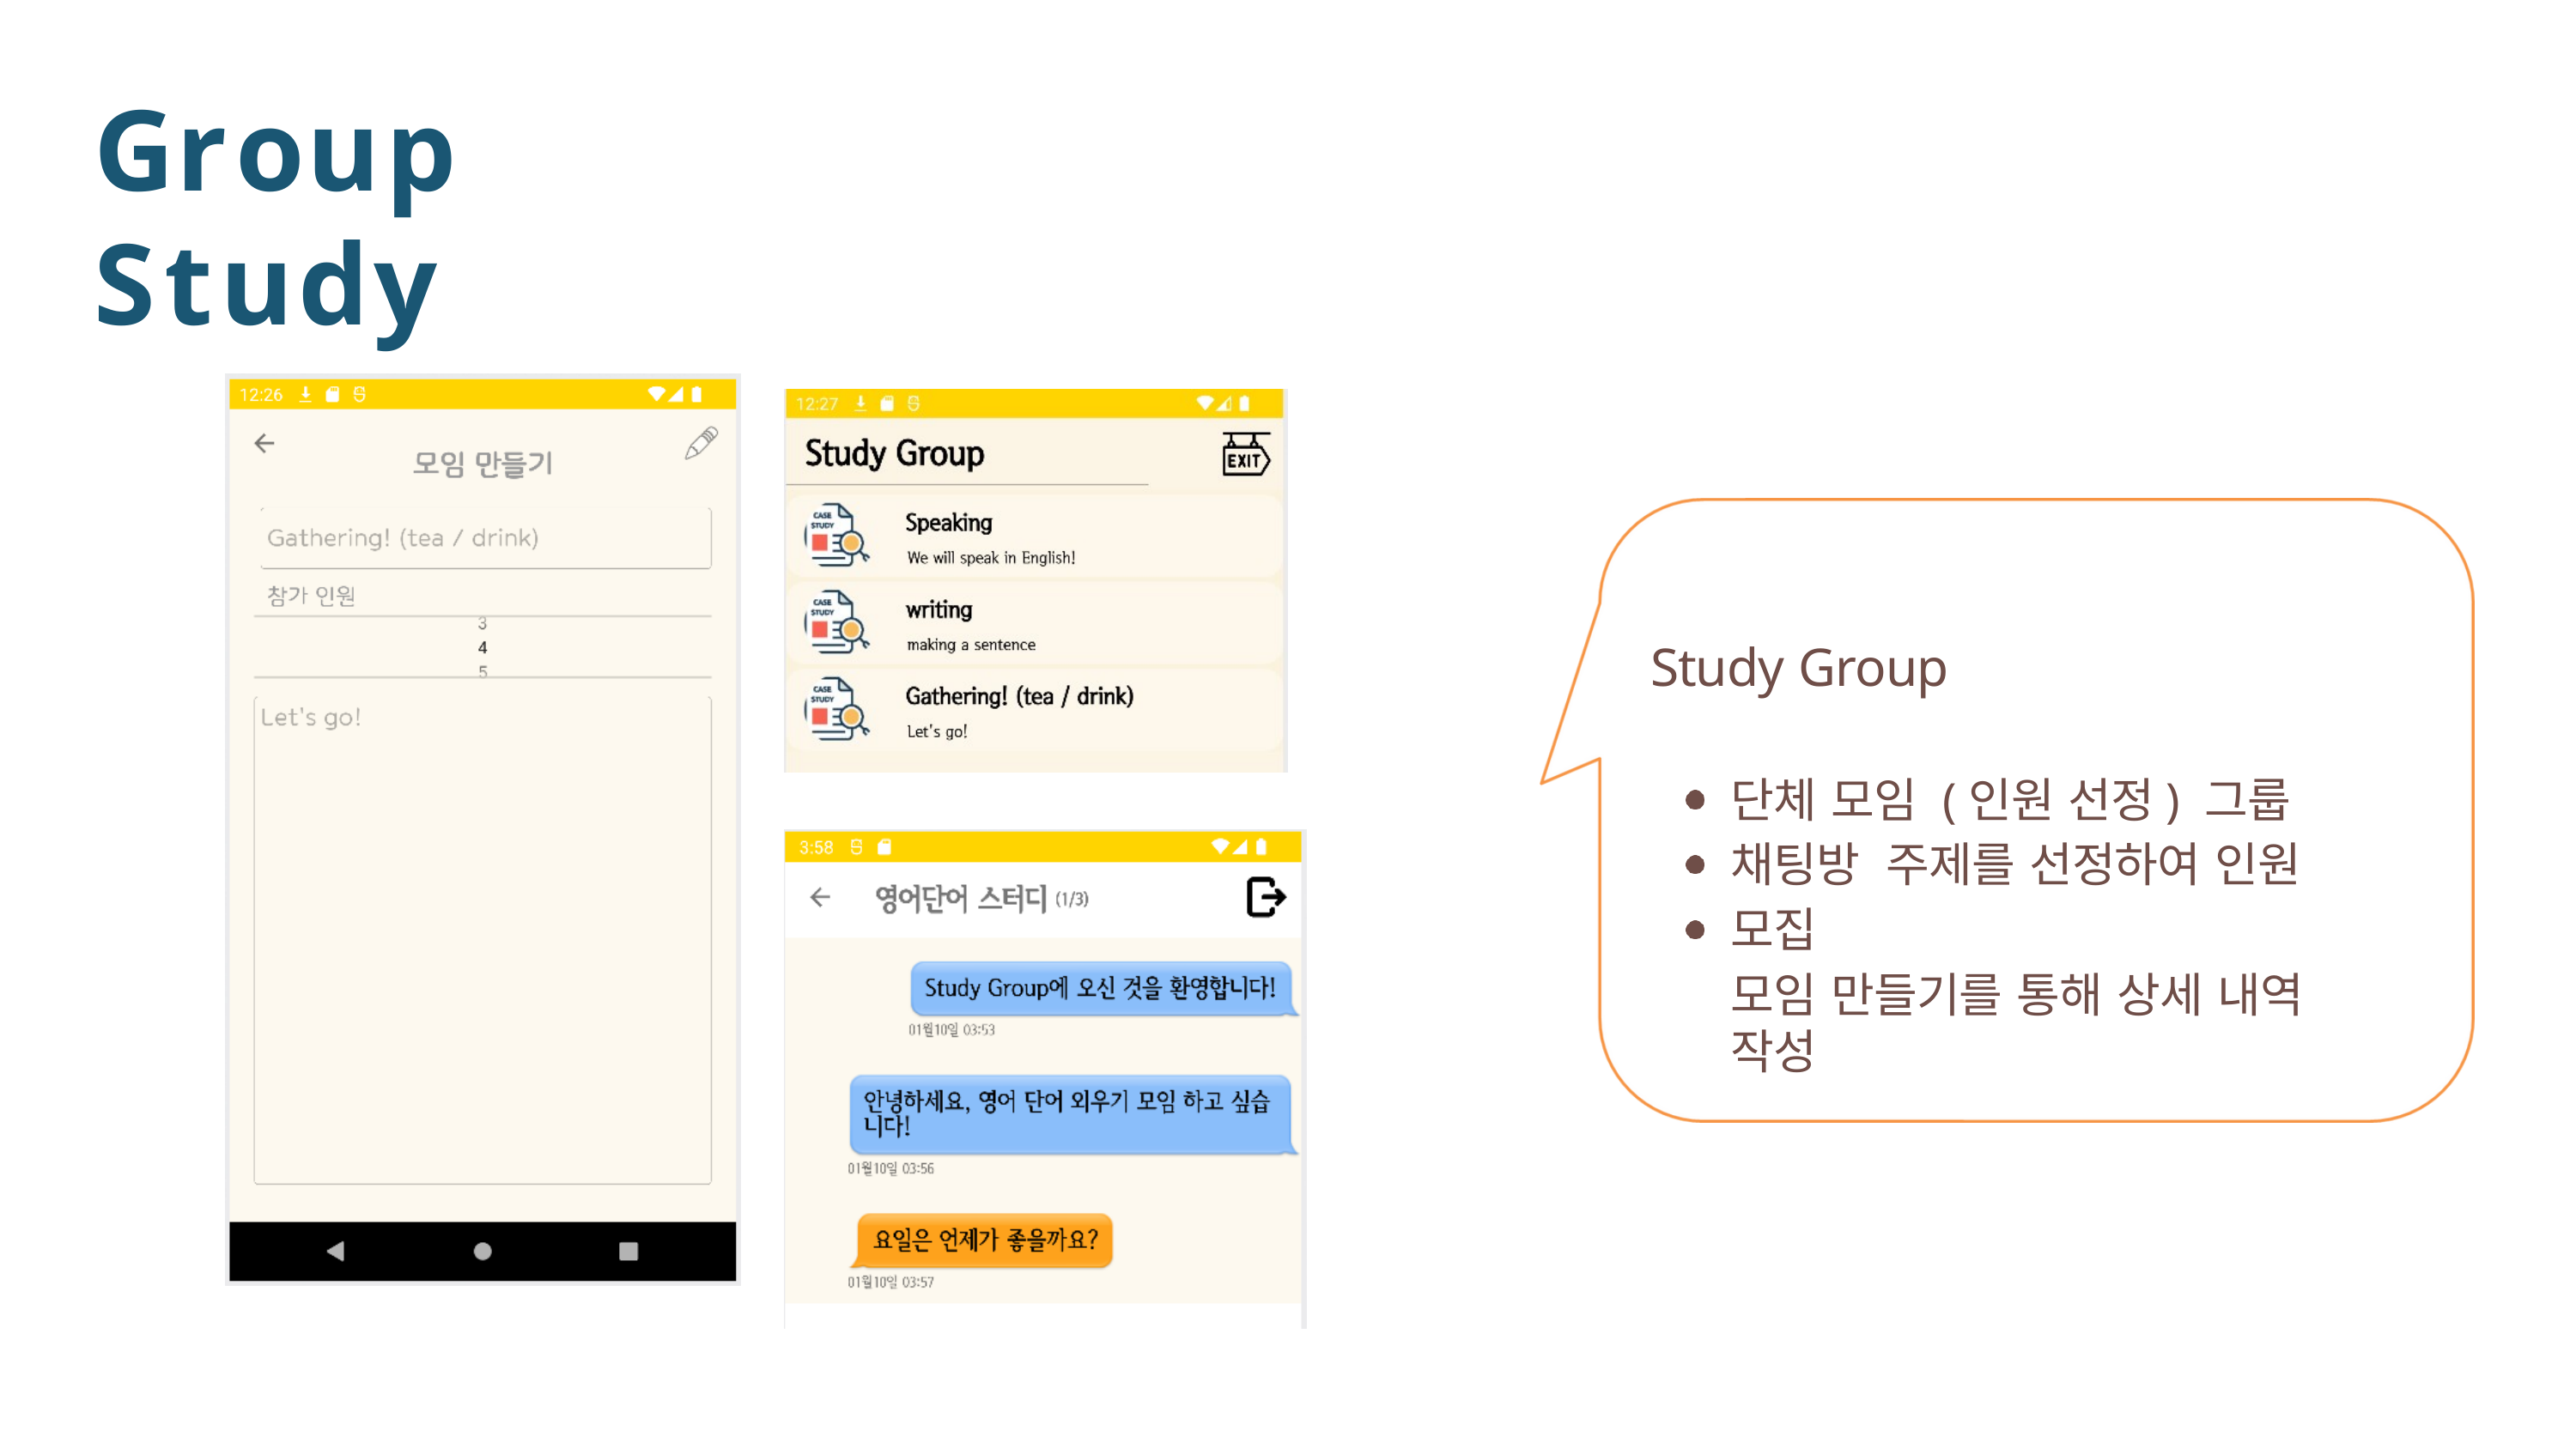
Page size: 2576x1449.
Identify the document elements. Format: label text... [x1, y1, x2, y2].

title Group Study [92, 76, 813, 348]
picture [784, 829, 1307, 1329]
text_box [1540, 498, 2475, 1123]
picture [784, 388, 1288, 773]
picture [224, 373, 741, 1286]
